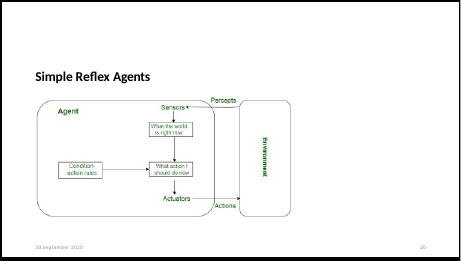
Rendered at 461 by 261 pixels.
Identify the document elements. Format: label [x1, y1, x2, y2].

text_box [0, 0, 461, 261]
